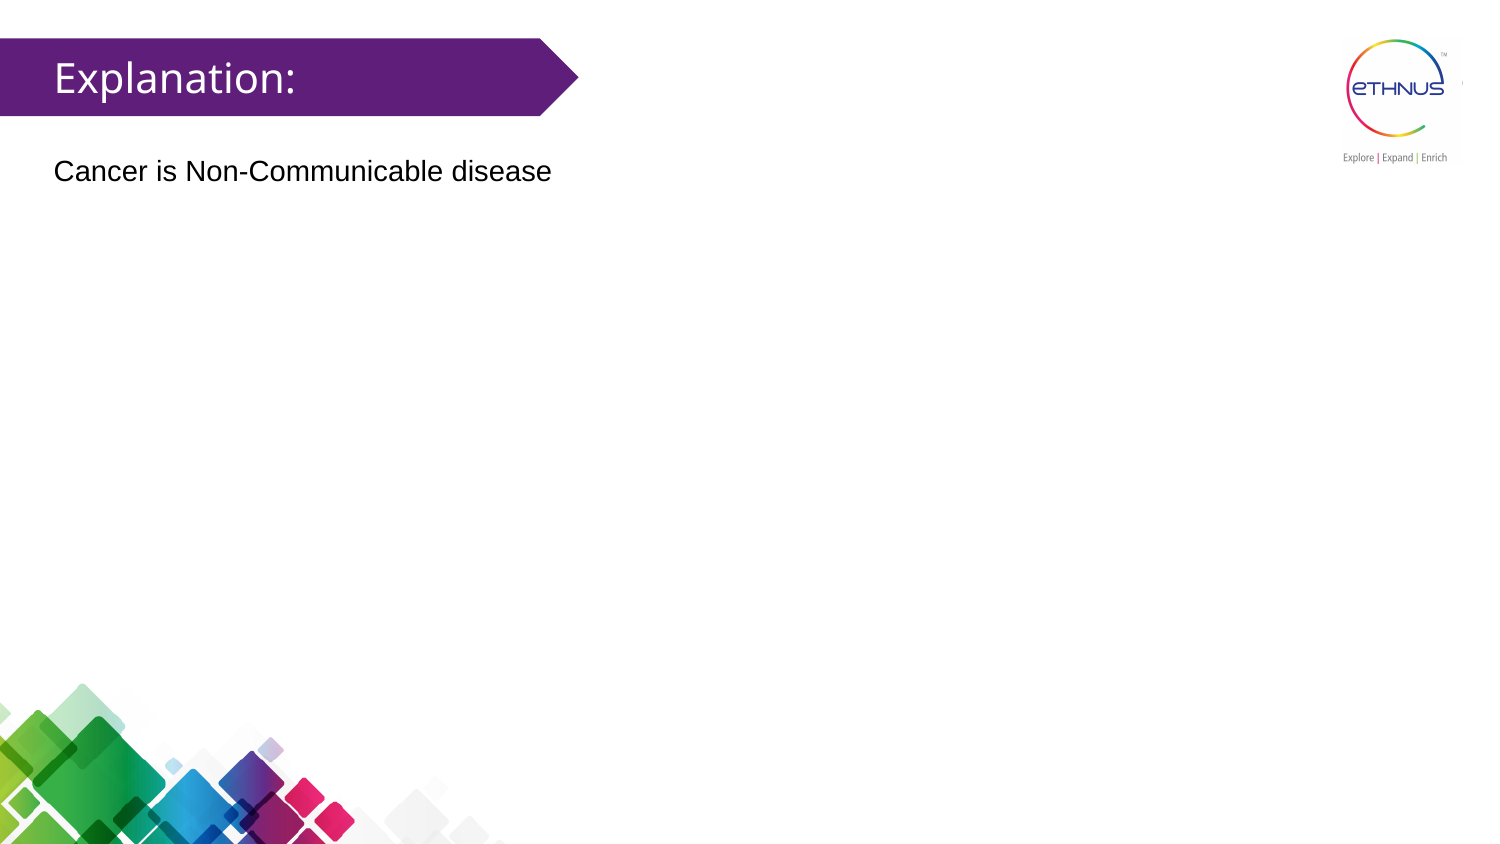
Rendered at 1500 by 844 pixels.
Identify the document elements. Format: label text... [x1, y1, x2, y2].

text_box Explanation: [53, 38, 518, 117]
picture [1343, 38, 1463, 165]
picture [0, 668, 732, 844]
text_box [0, 38, 53, 117]
text_box Cancer is Non-Communicable disease [53, 152, 1265, 669]
text_box [518, 38, 579, 117]
